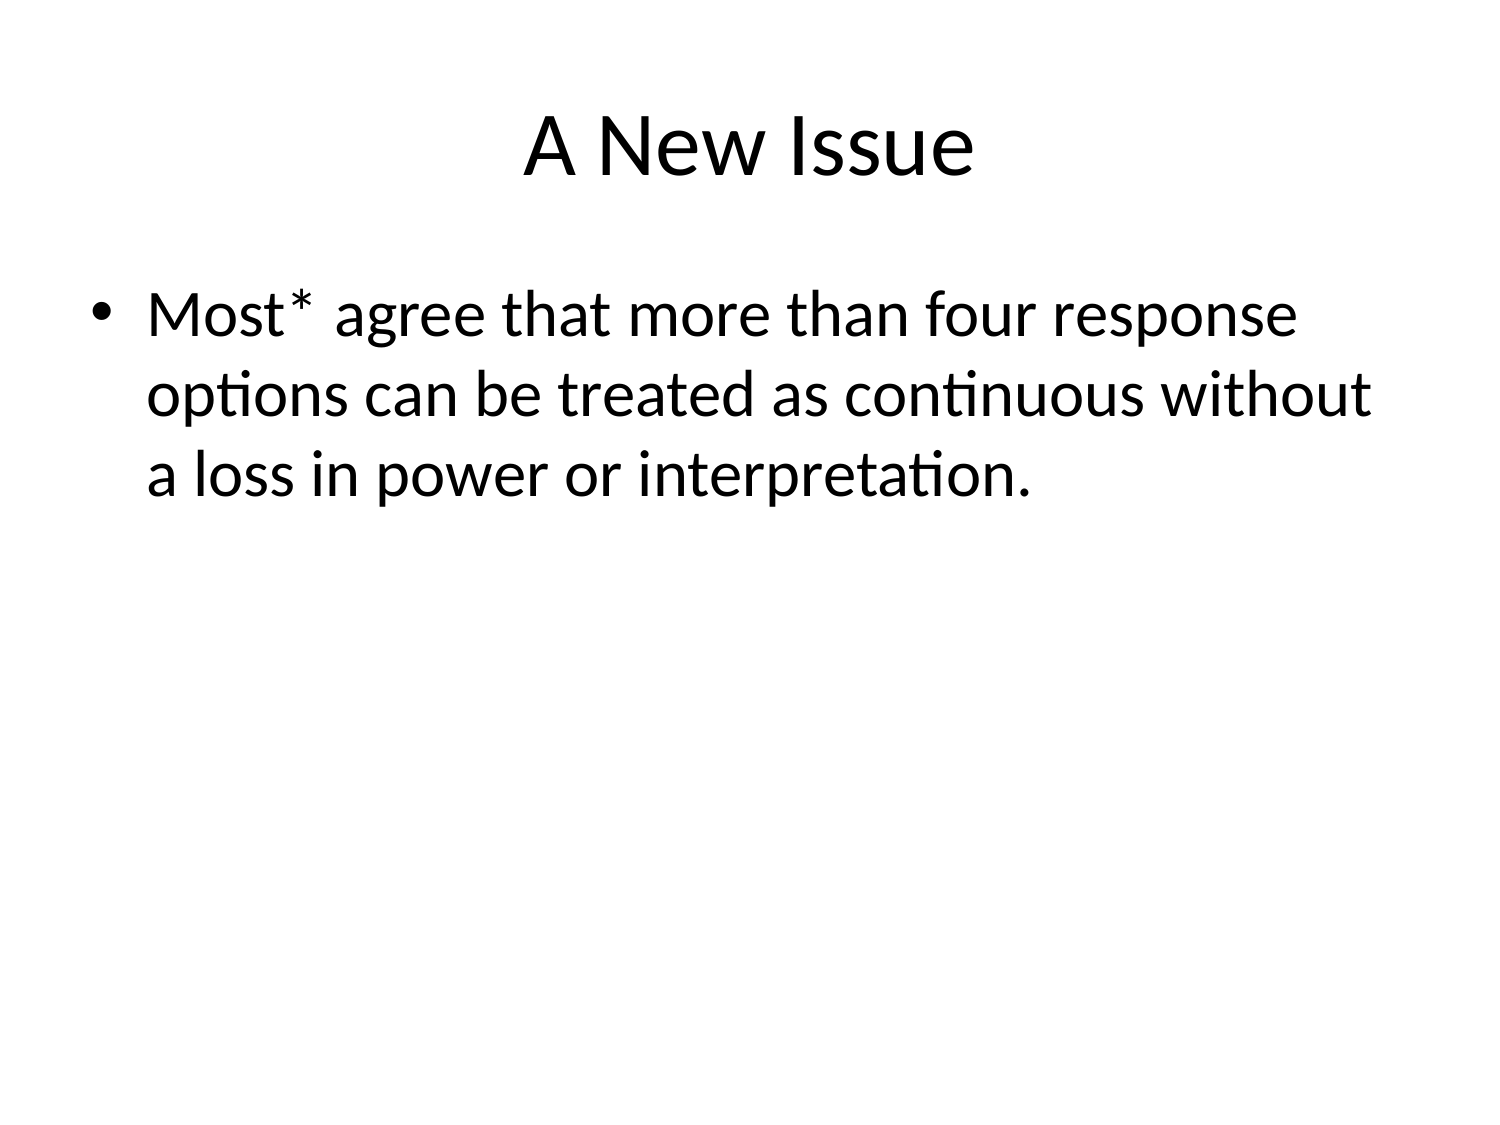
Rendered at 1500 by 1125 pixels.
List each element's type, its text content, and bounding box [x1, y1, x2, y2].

list Most* agree that more than four response options can be treated as continuous without a loss in power or interpretation. [75, 262, 1425, 1005]
title A New Issue [75, 45, 1425, 233]
